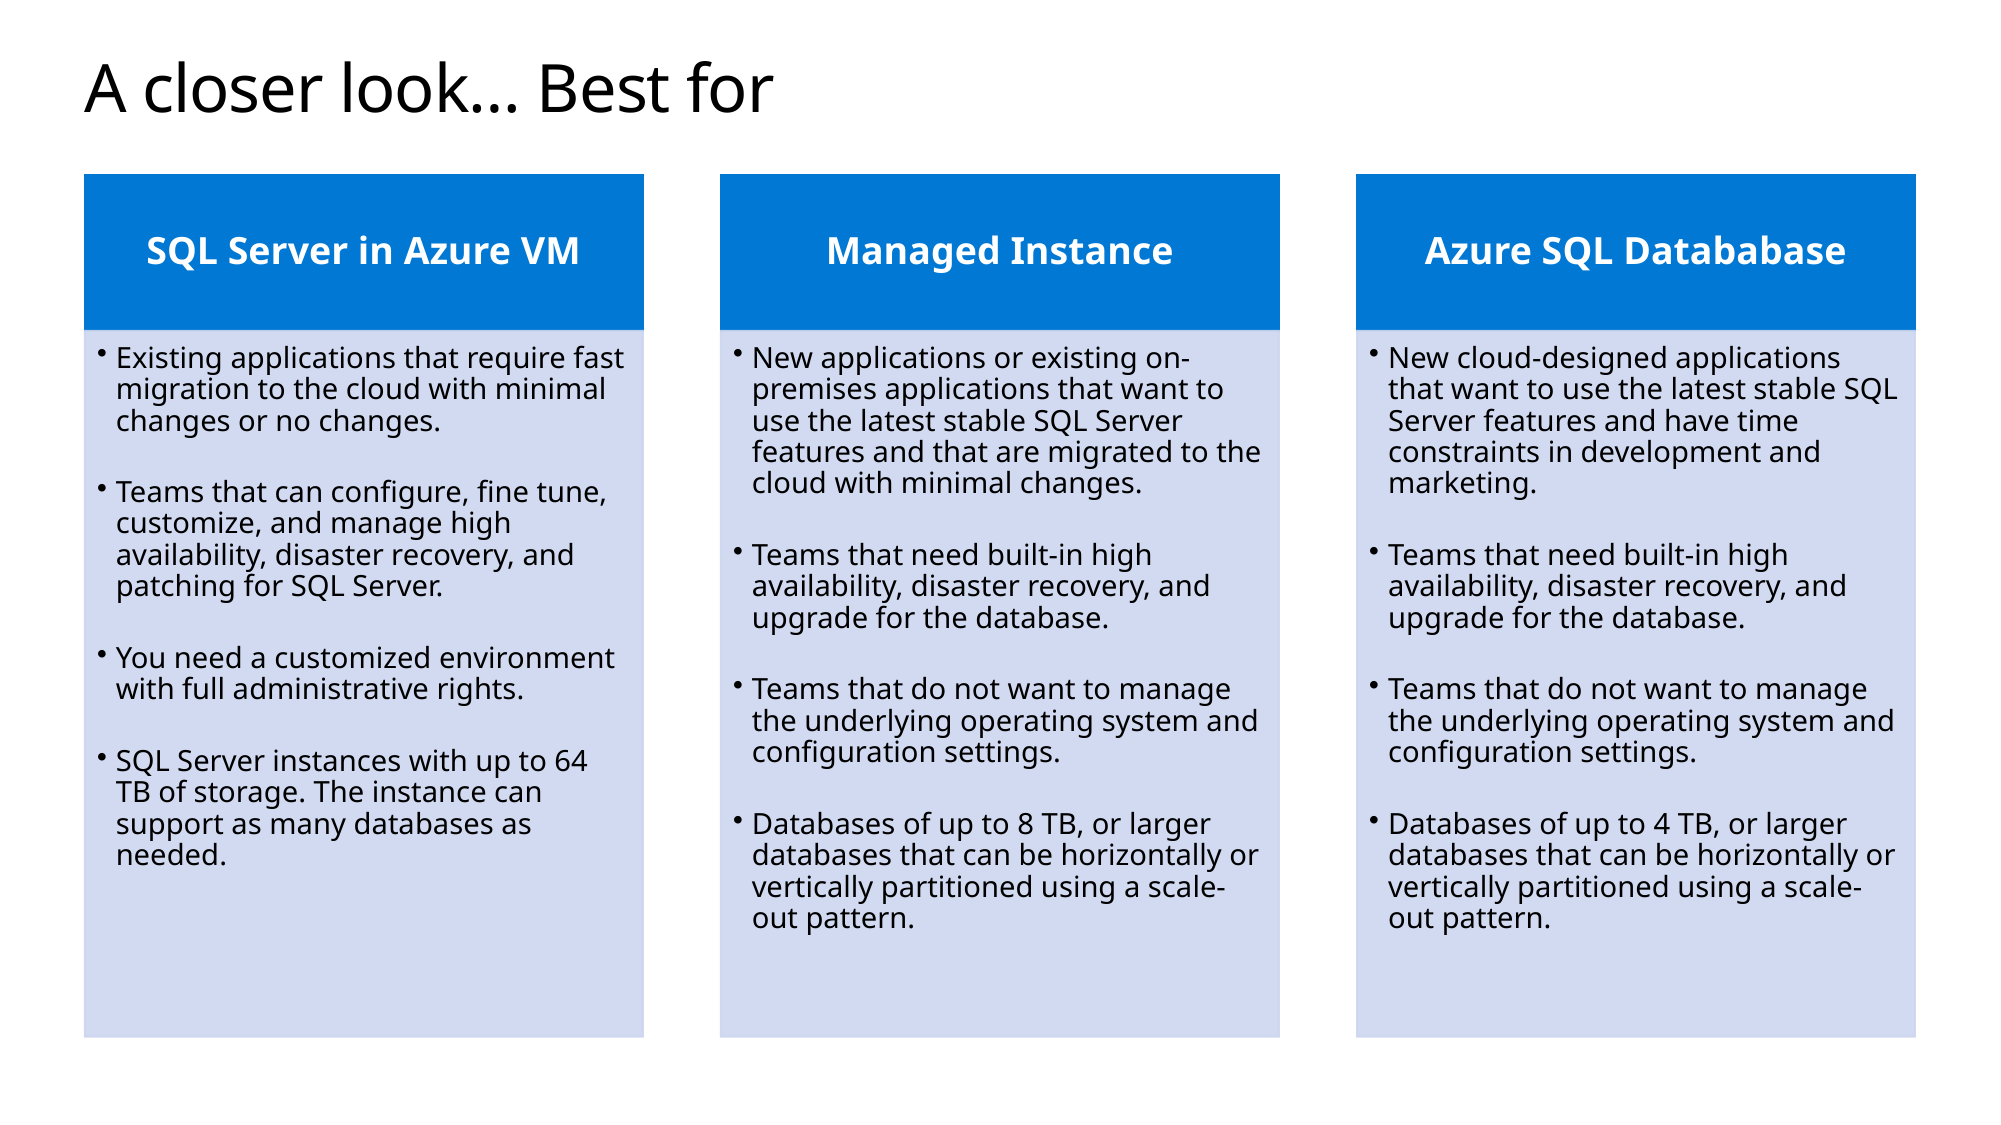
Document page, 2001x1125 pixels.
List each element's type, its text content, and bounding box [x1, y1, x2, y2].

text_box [84, 172, 1916, 1039]
title A closer look… Best for [84, 50, 1870, 127]
